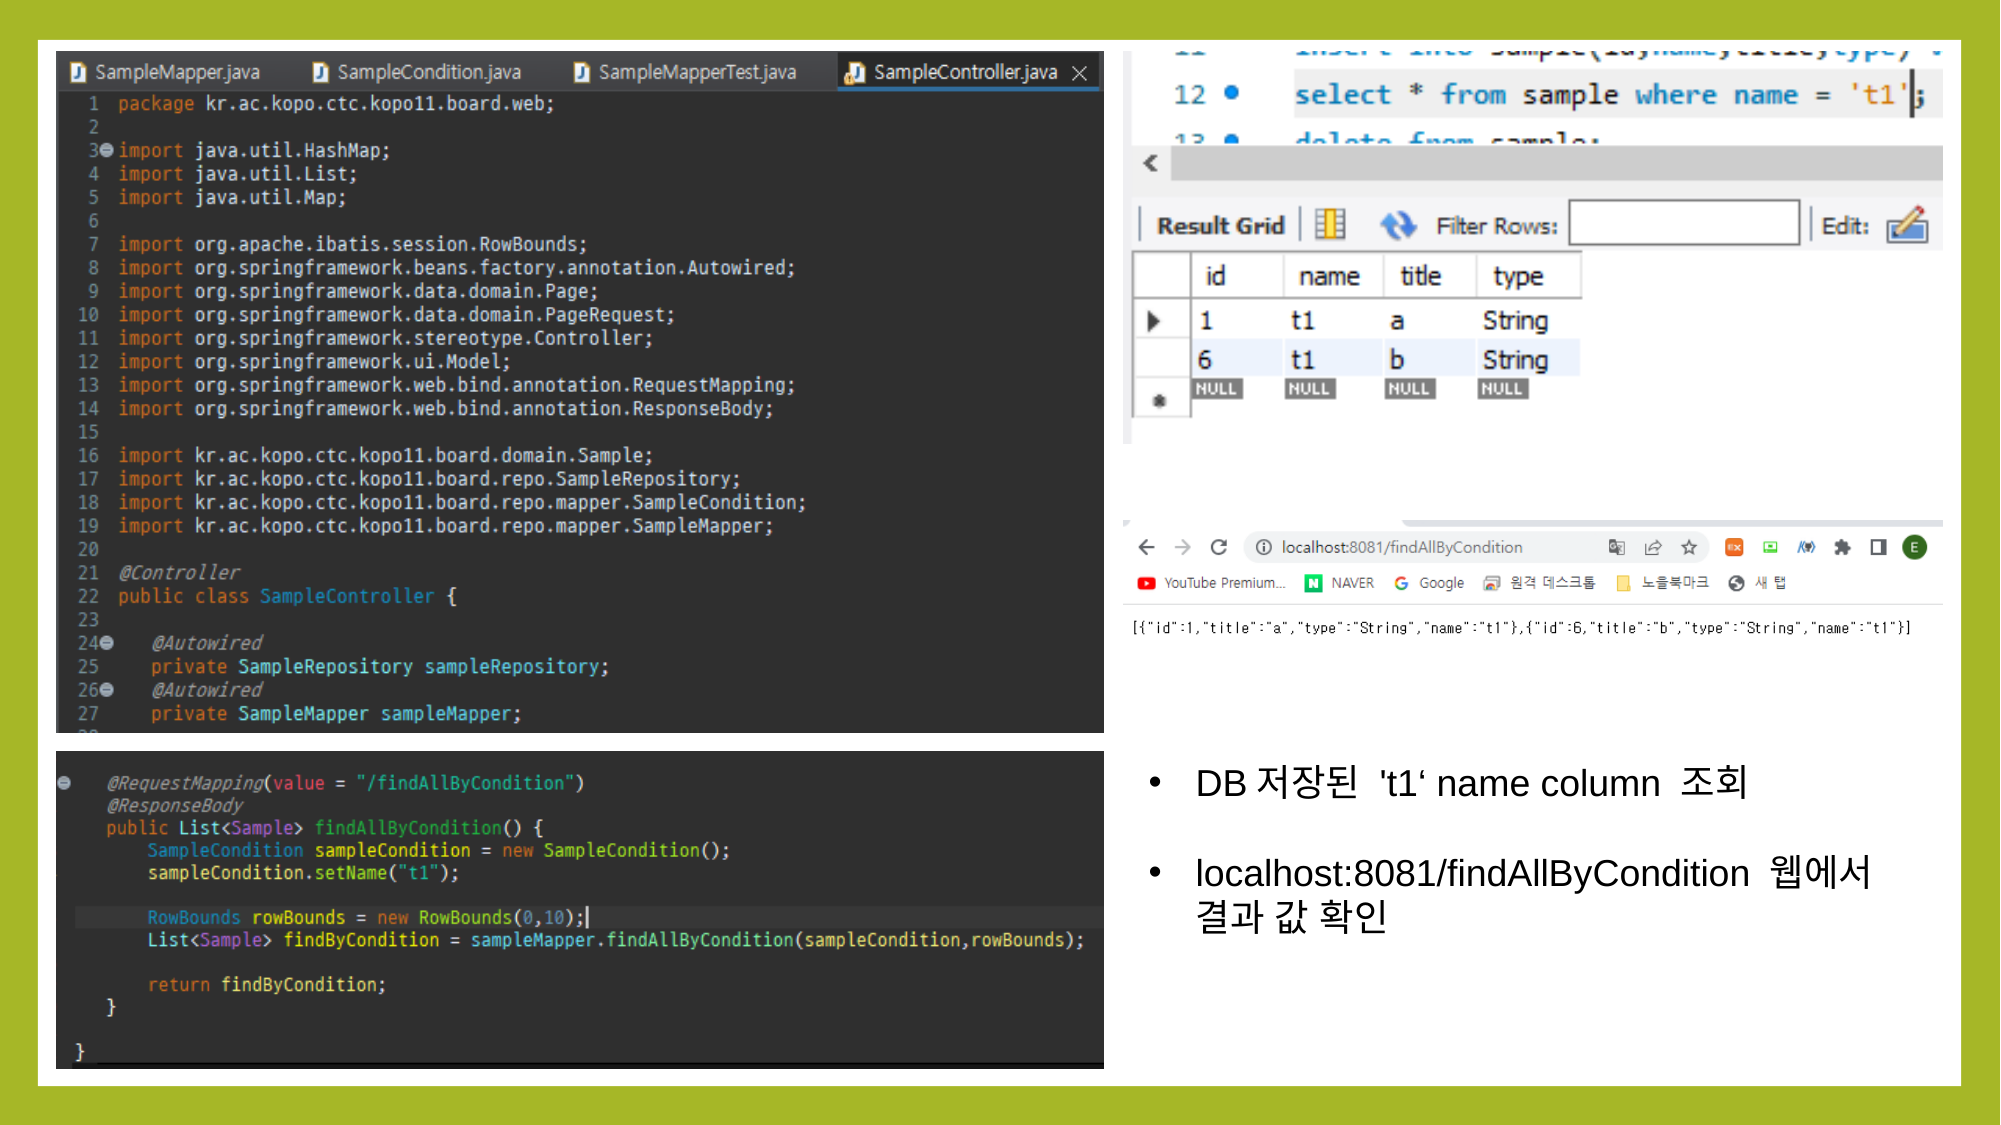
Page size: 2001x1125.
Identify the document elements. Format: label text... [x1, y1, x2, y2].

picture [1123, 51, 1943, 444]
text_box DB저장된 't1‘ name column 조회 localhost:8081/findAllByCondition 웹에서 결과 값 확인 [1133, 751, 1943, 947]
picture [1123, 520, 1943, 675]
picture [55, 51, 1104, 734]
picture [55, 750, 1104, 1069]
